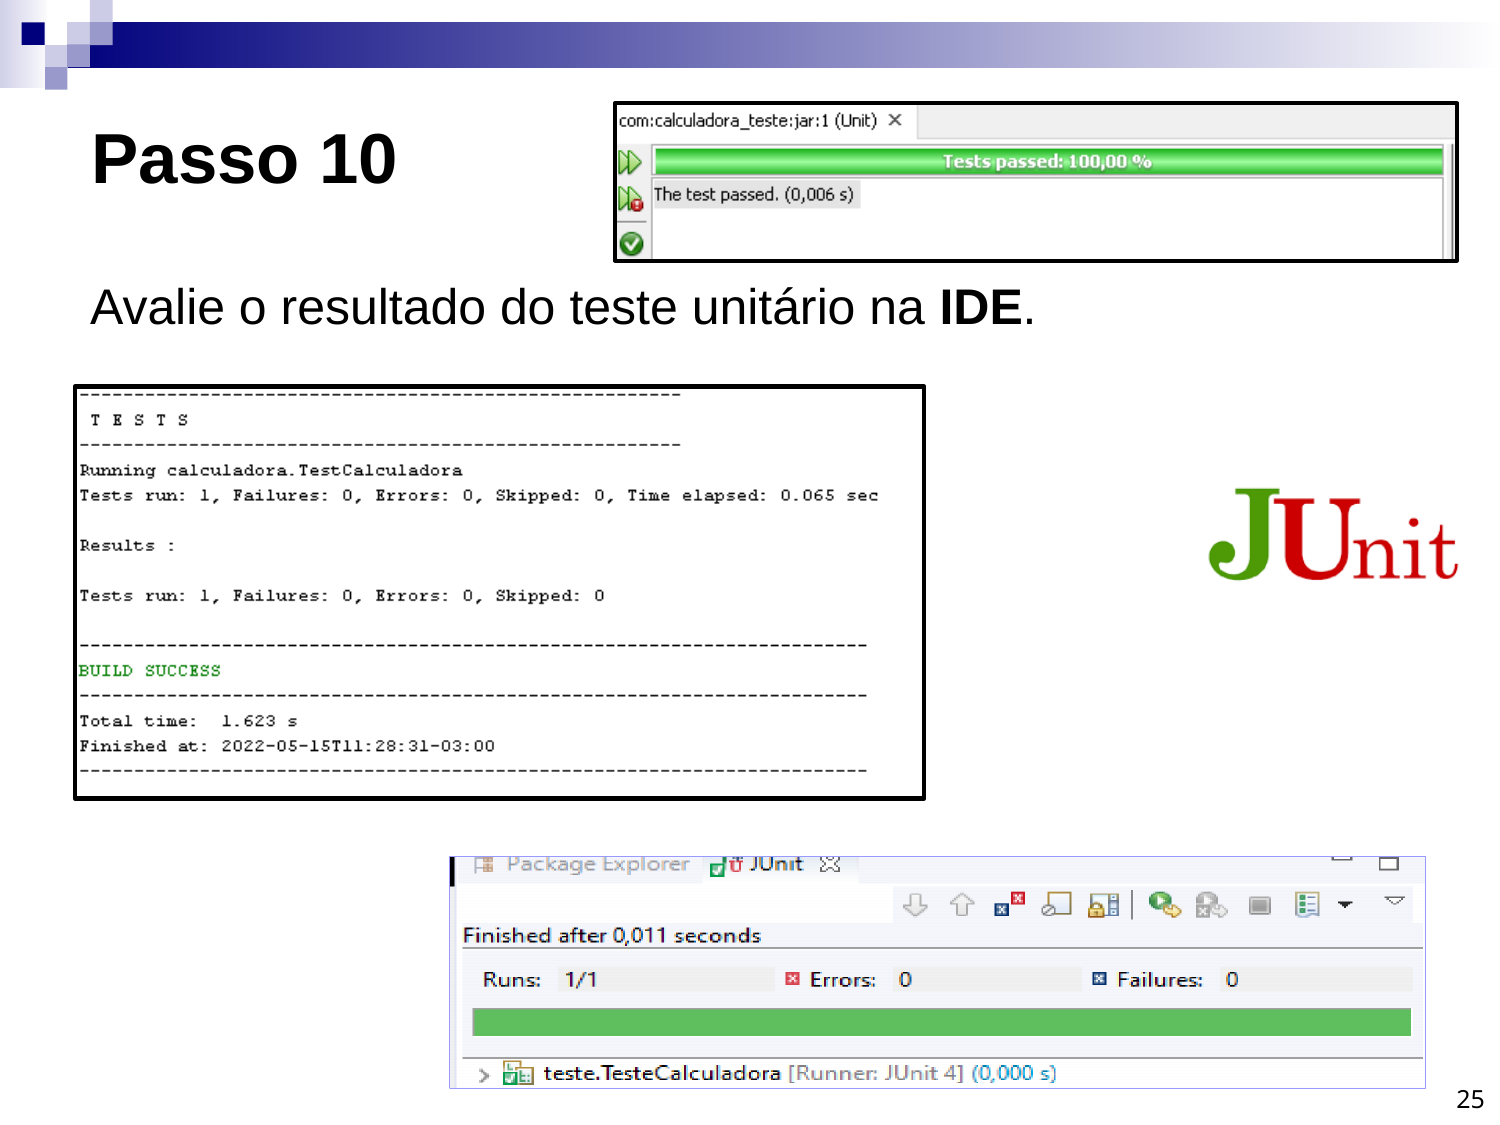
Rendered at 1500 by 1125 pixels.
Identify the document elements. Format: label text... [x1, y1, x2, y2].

picture [1203, 482, 1464, 607]
picture [616, 105, 1455, 259]
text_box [450, 856, 1426, 1088]
title Passo 10 [76, 42, 1500, 268]
list Avalie o resultado do teste unitário na IDE. [75, 267, 1455, 1125]
picture [76, 388, 923, 797]
slide_number 25 [1116, 1050, 1500, 1125]
